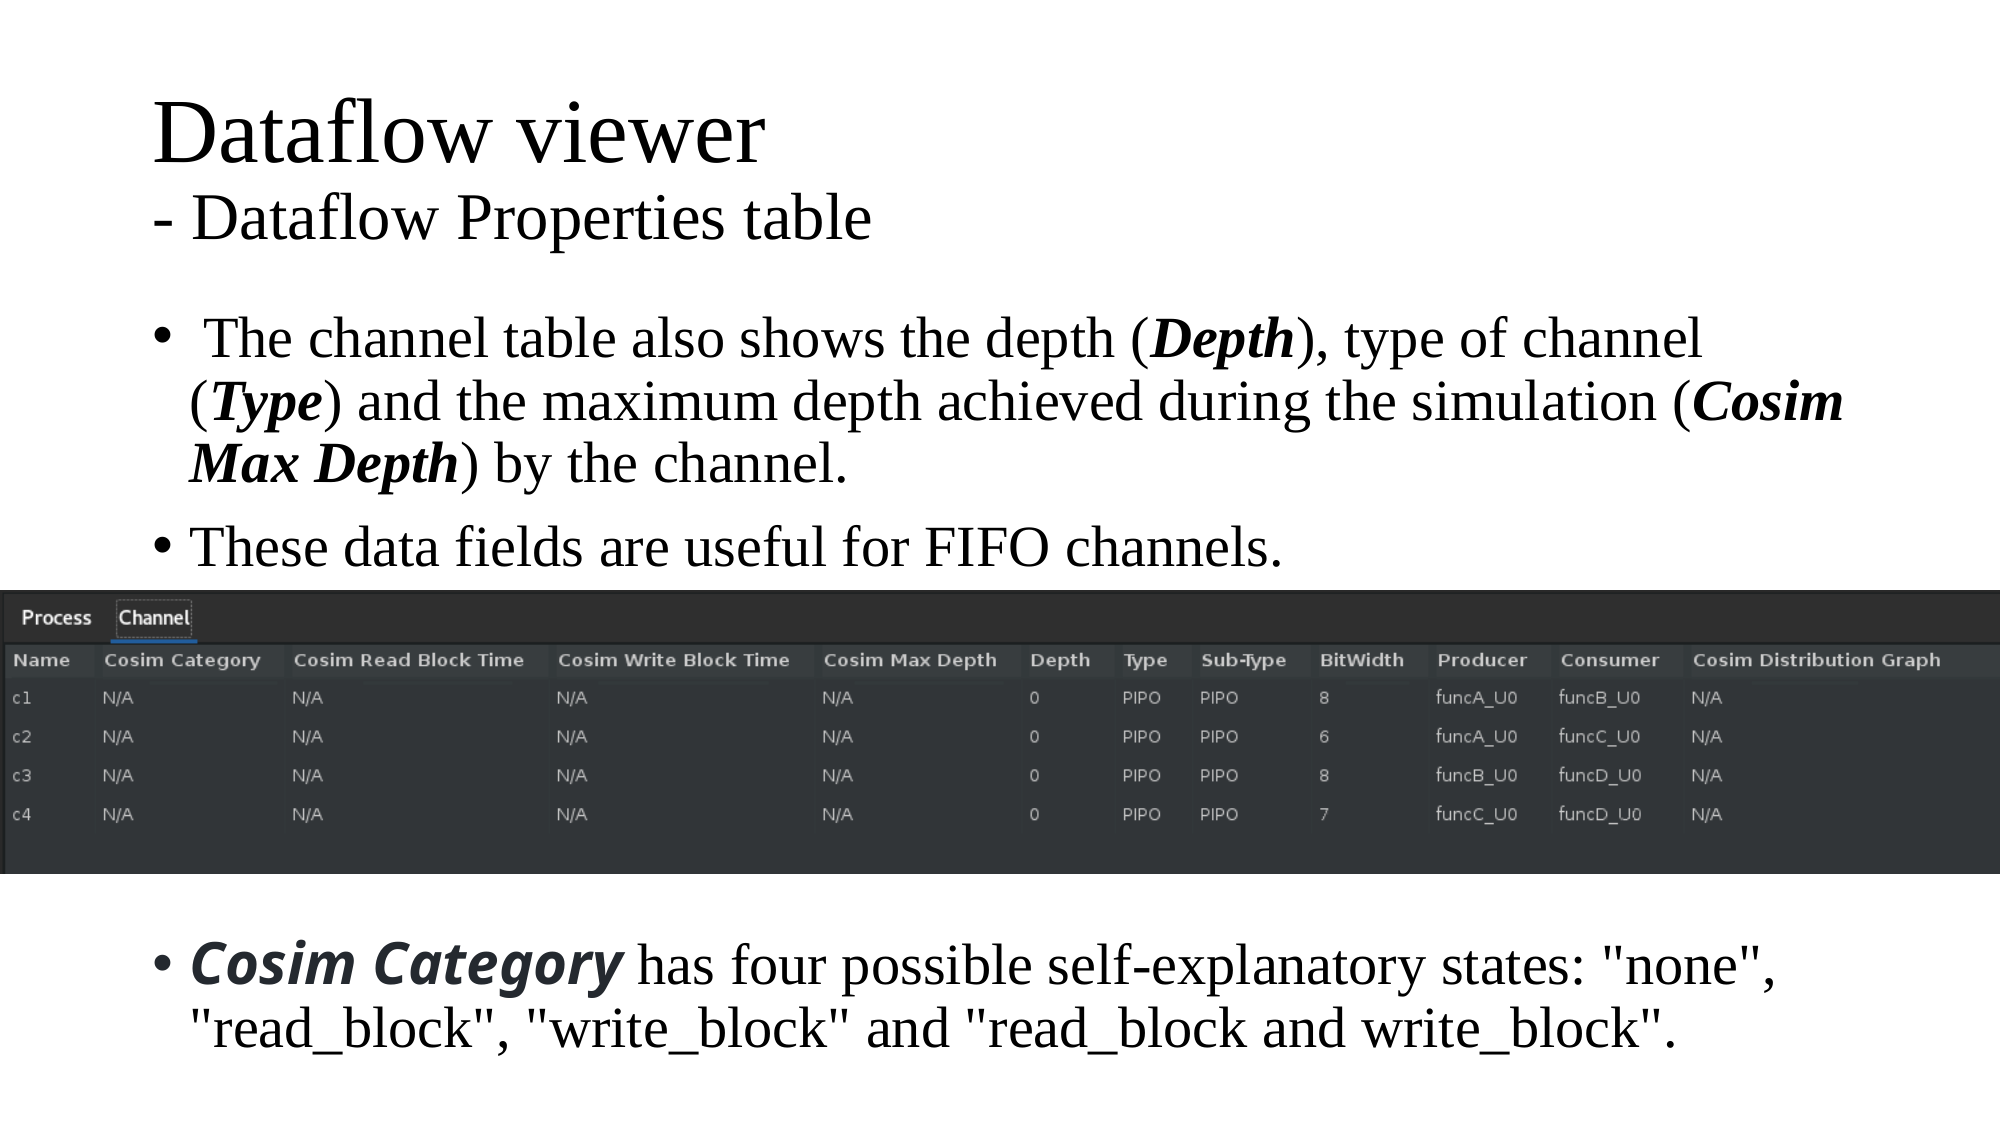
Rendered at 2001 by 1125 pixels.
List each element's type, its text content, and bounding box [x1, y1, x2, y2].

picture [0, 590, 2000, 874]
title Dataflow viewer - Dataflow Properties table [137, 59, 1863, 278]
list The channel table also shows the depth (Depth), type of channel (Type) and the maximum depth achieved during the simulation (Cosim Max Depth) by the channel. These data fields are useful for FIFO channels. Cosim Category has four possible self-explanatory states: "none", "read_block", "write_block" and "read_block and write_block". [137, 874, 1863, 1096]
list The channel table also shows the depth (Depth), type of channel (Type) and the maximum depth achieved during the simulation (Cosim Max Depth) by the channel. These data fields are useful for FIFO channels. Cosim Category has four possible self-explanatory states: "none", "read_block", "write_block" and "read_block and write_block". [137, 299, 1863, 590]
